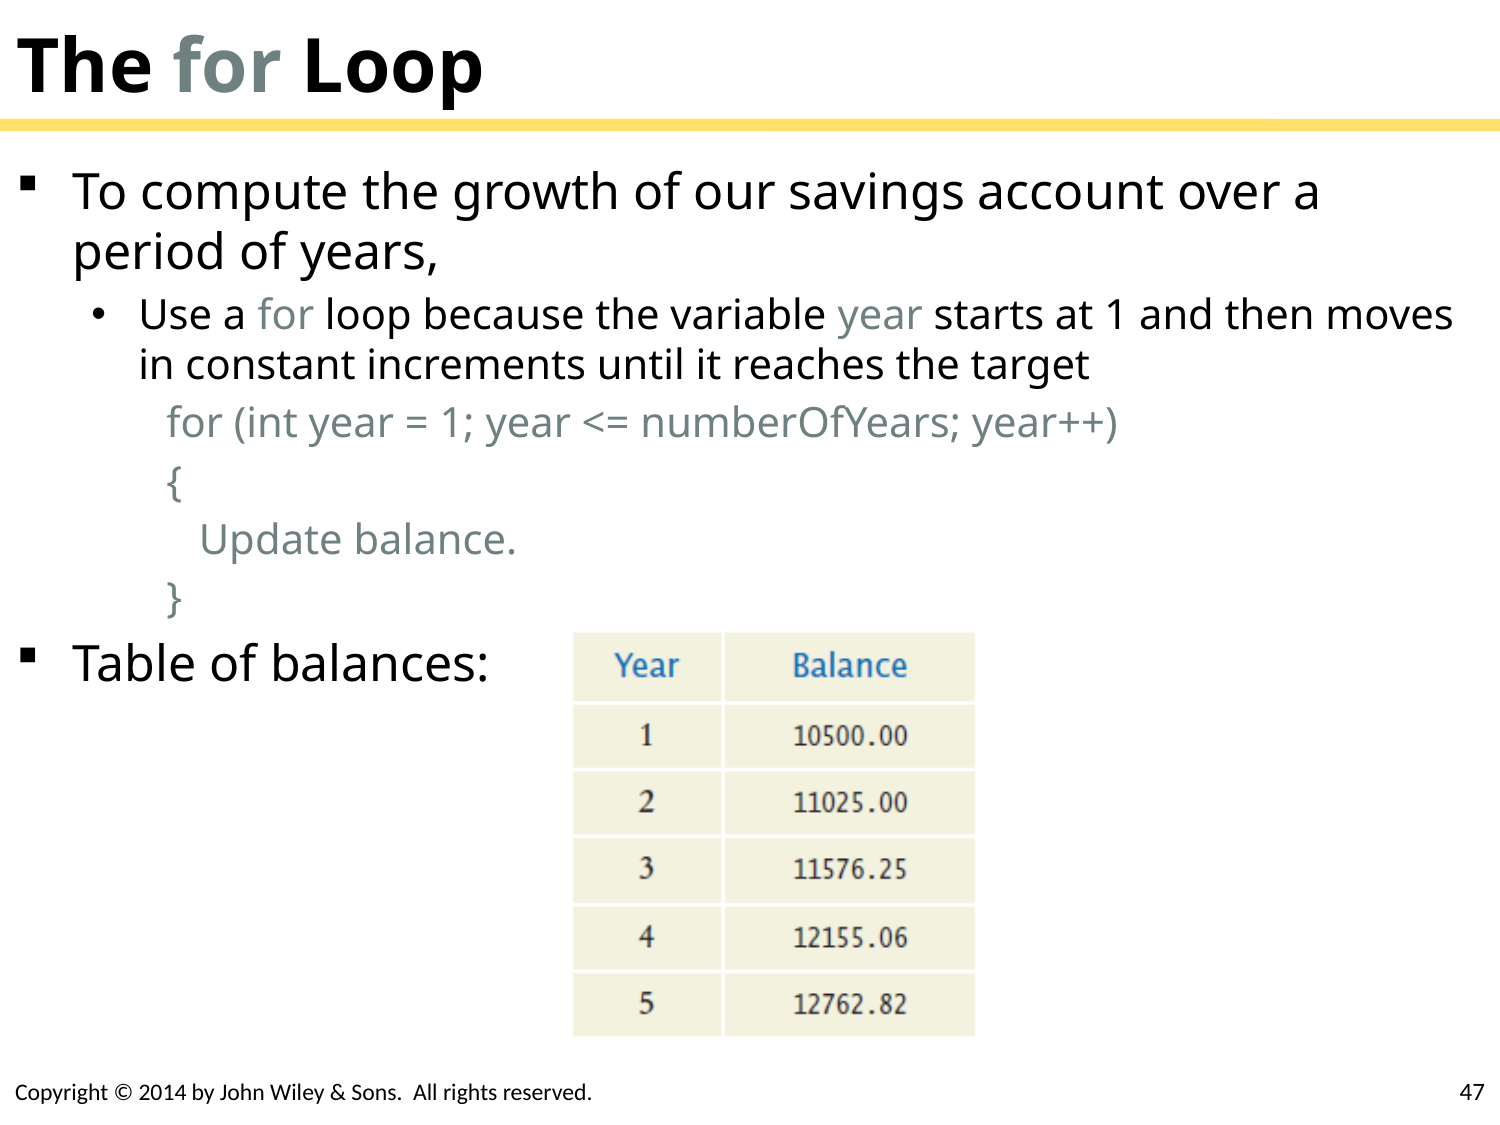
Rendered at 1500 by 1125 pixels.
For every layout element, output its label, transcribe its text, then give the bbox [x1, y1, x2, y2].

picture [568, 608, 993, 1044]
title The for Loop [1, 0, 1500, 125]
list To compute the growth of our savings account over a period of years, Use a for loop because the variable year starts at 1 and then moves in constant increments until it reaches the target for (int year = 1; year <= numberOfYears; year++) { Update balance. } Table of balances: [1, 152, 1500, 740]
